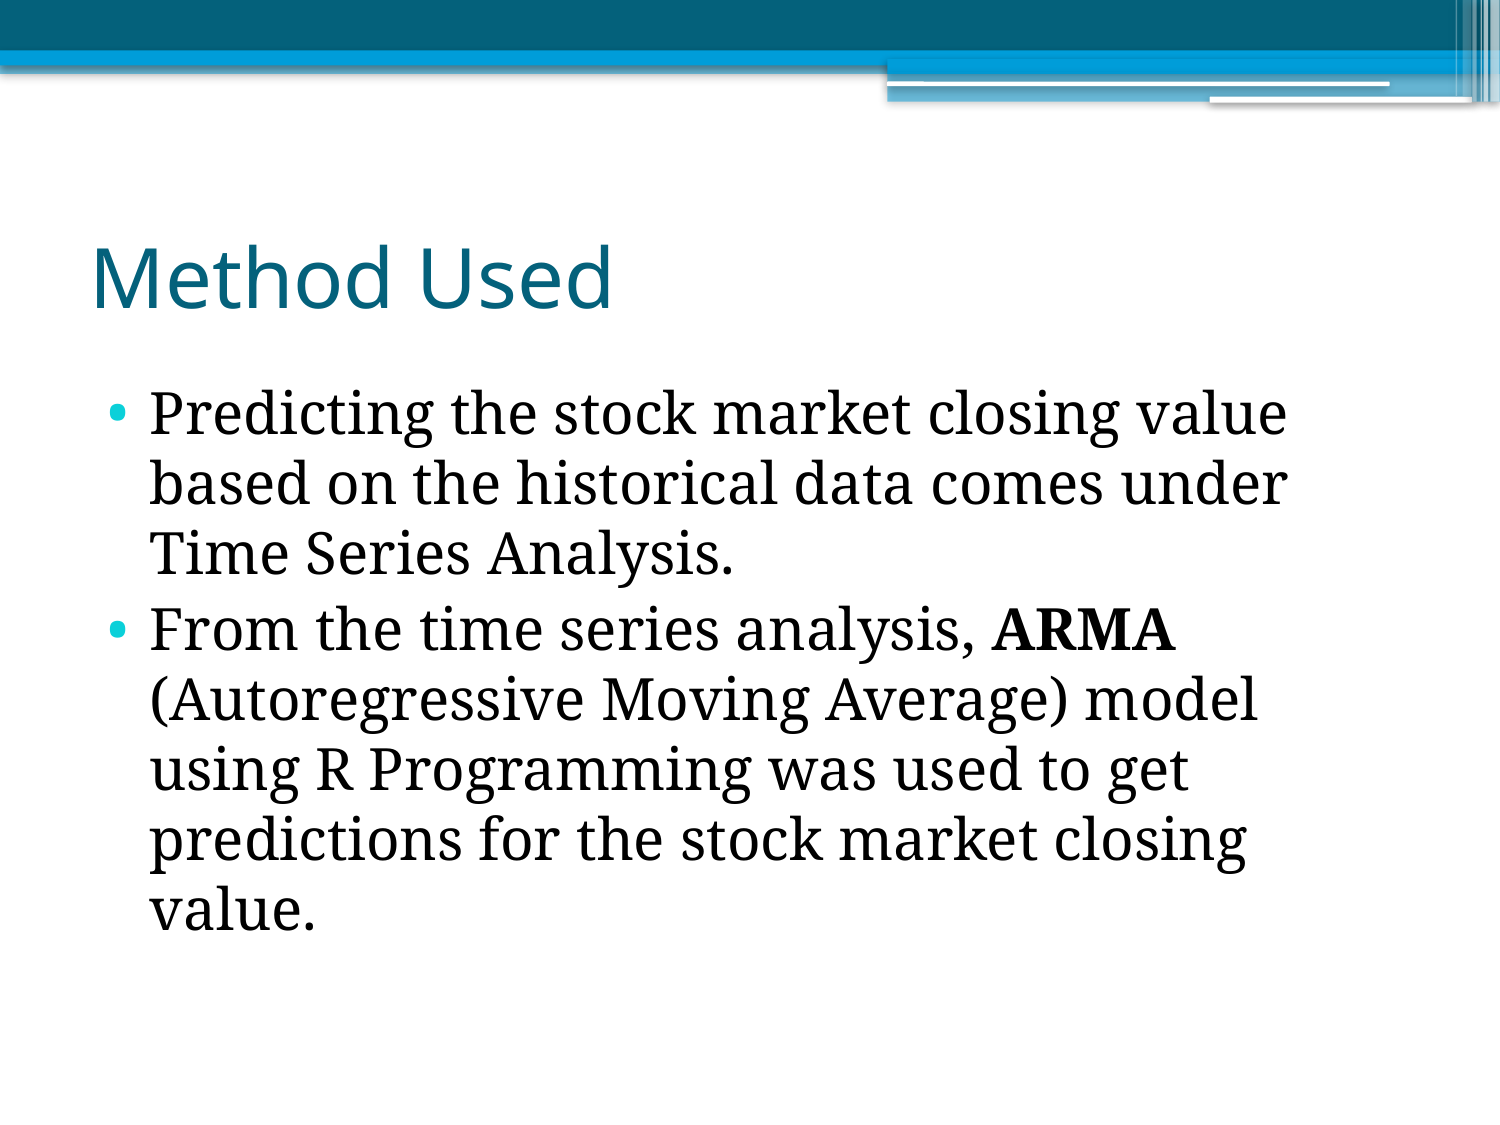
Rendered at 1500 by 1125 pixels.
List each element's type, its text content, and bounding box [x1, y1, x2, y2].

title Method Used [75, 187, 1425, 363]
list Predicting the stock market closing value based on the historical data comes under Time Series Analysis. From the time series analysis, ARMA (Autoregressive Moving Average) model using R Programming was used to get predictions for the stock market closing value. [75, 368, 1425, 1079]
